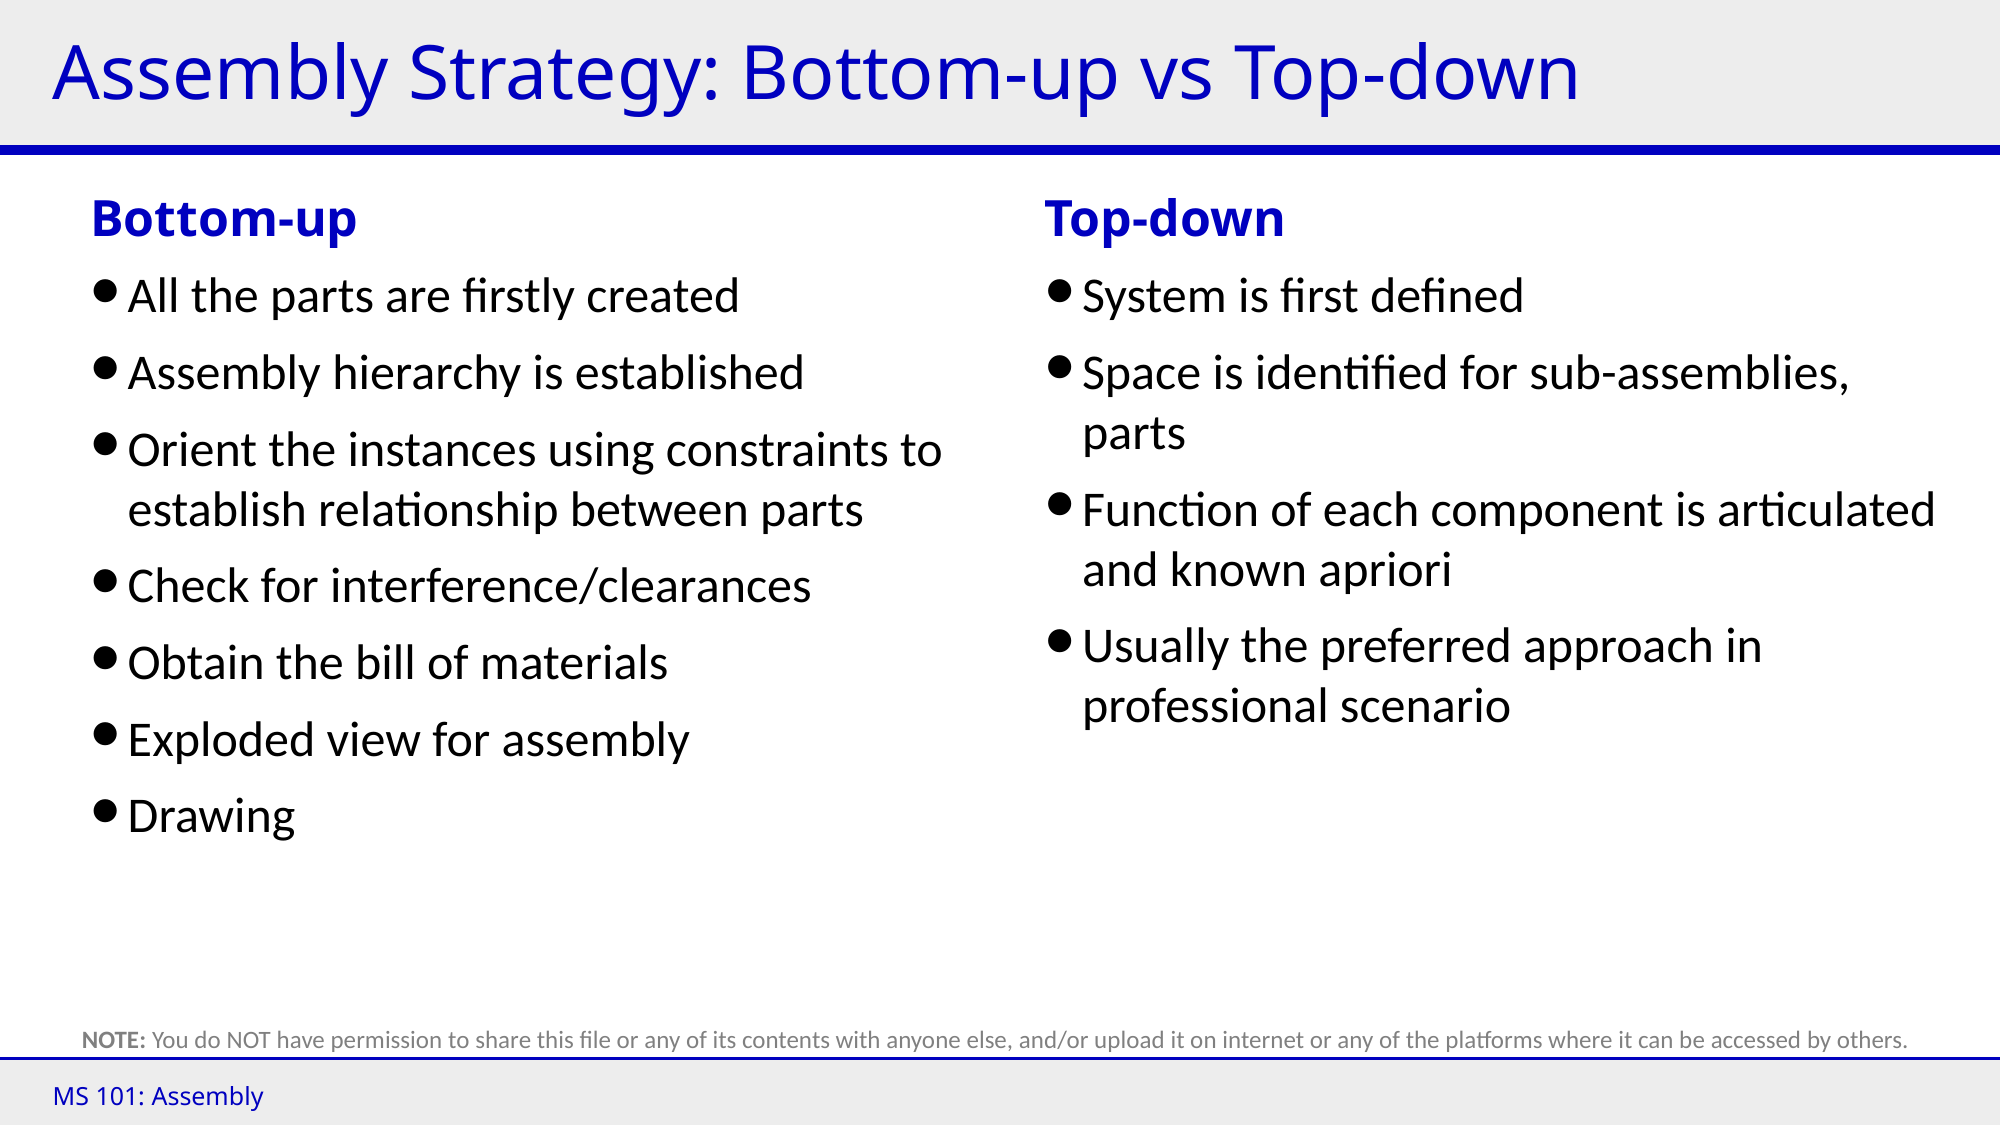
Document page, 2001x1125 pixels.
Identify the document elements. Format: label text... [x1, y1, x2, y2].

list Bottom-up All the parts are firstly created Assembly hierarchy is established Orient the instances using constraints to establish relationship between parts Check for interference/clearances Obtain the bill of materials Exploded view for assembly Drawing [75, 178, 1008, 1013]
text_box Top-down System is first defined Space is identified for sub-assemblies, parts Function of each component is articulated and known apriori Usually the preferred approach in professional scenario [1029, 178, 1963, 1013]
title Assembly Strategy: Bottom-up vs Top-down [37, 0, 1963, 150]
